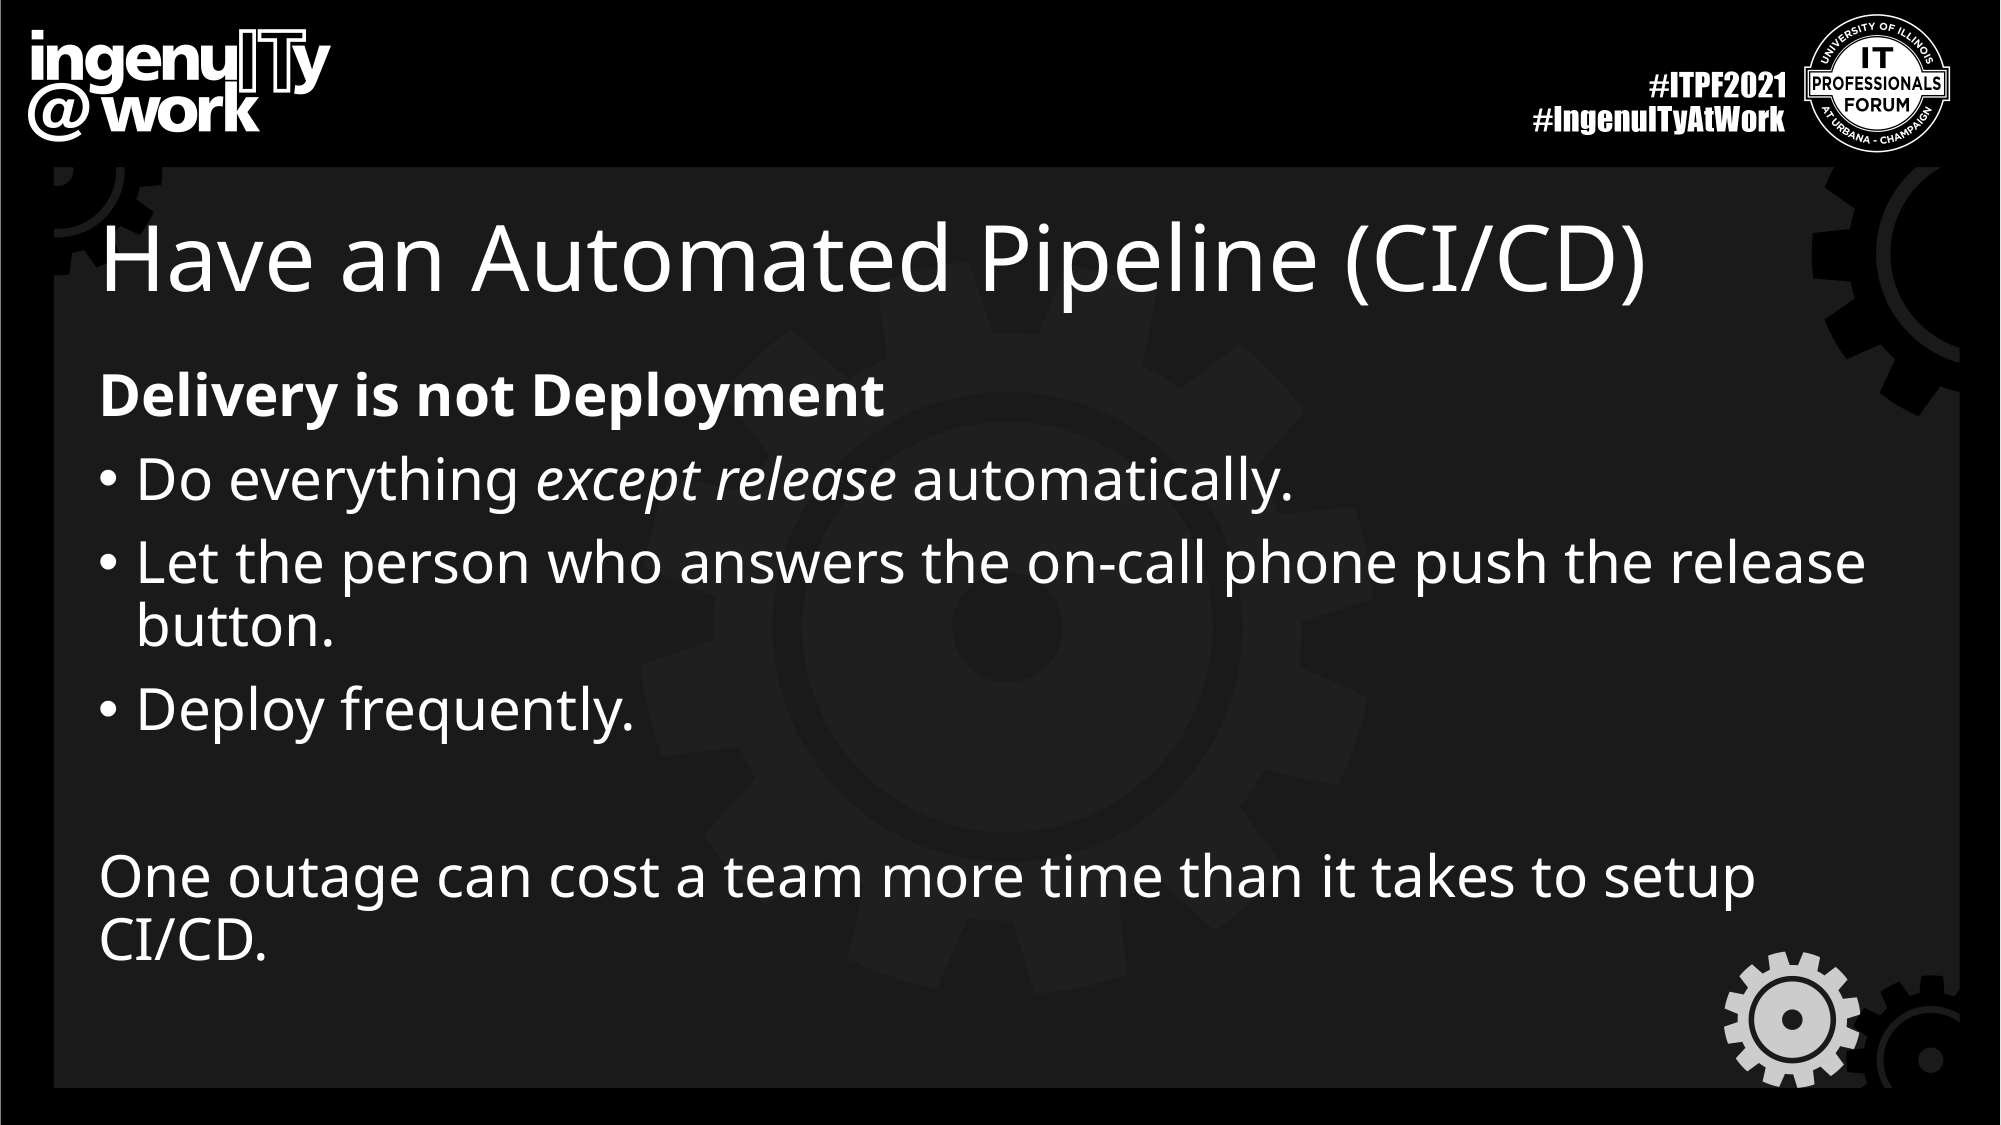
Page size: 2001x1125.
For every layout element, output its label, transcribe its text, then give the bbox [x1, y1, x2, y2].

picture [0, 0, 2001, 1125]
list Delivery is not Deployment Do everything except release automatically. Let the person who answers the on-call phone push the release button. Deploy frequently. One outage can cost a team more time than it takes to setup CI/CD. [83, 358, 1921, 1043]
title Have an Automated Pipeline (CI/CD) [83, 188, 1921, 335]
